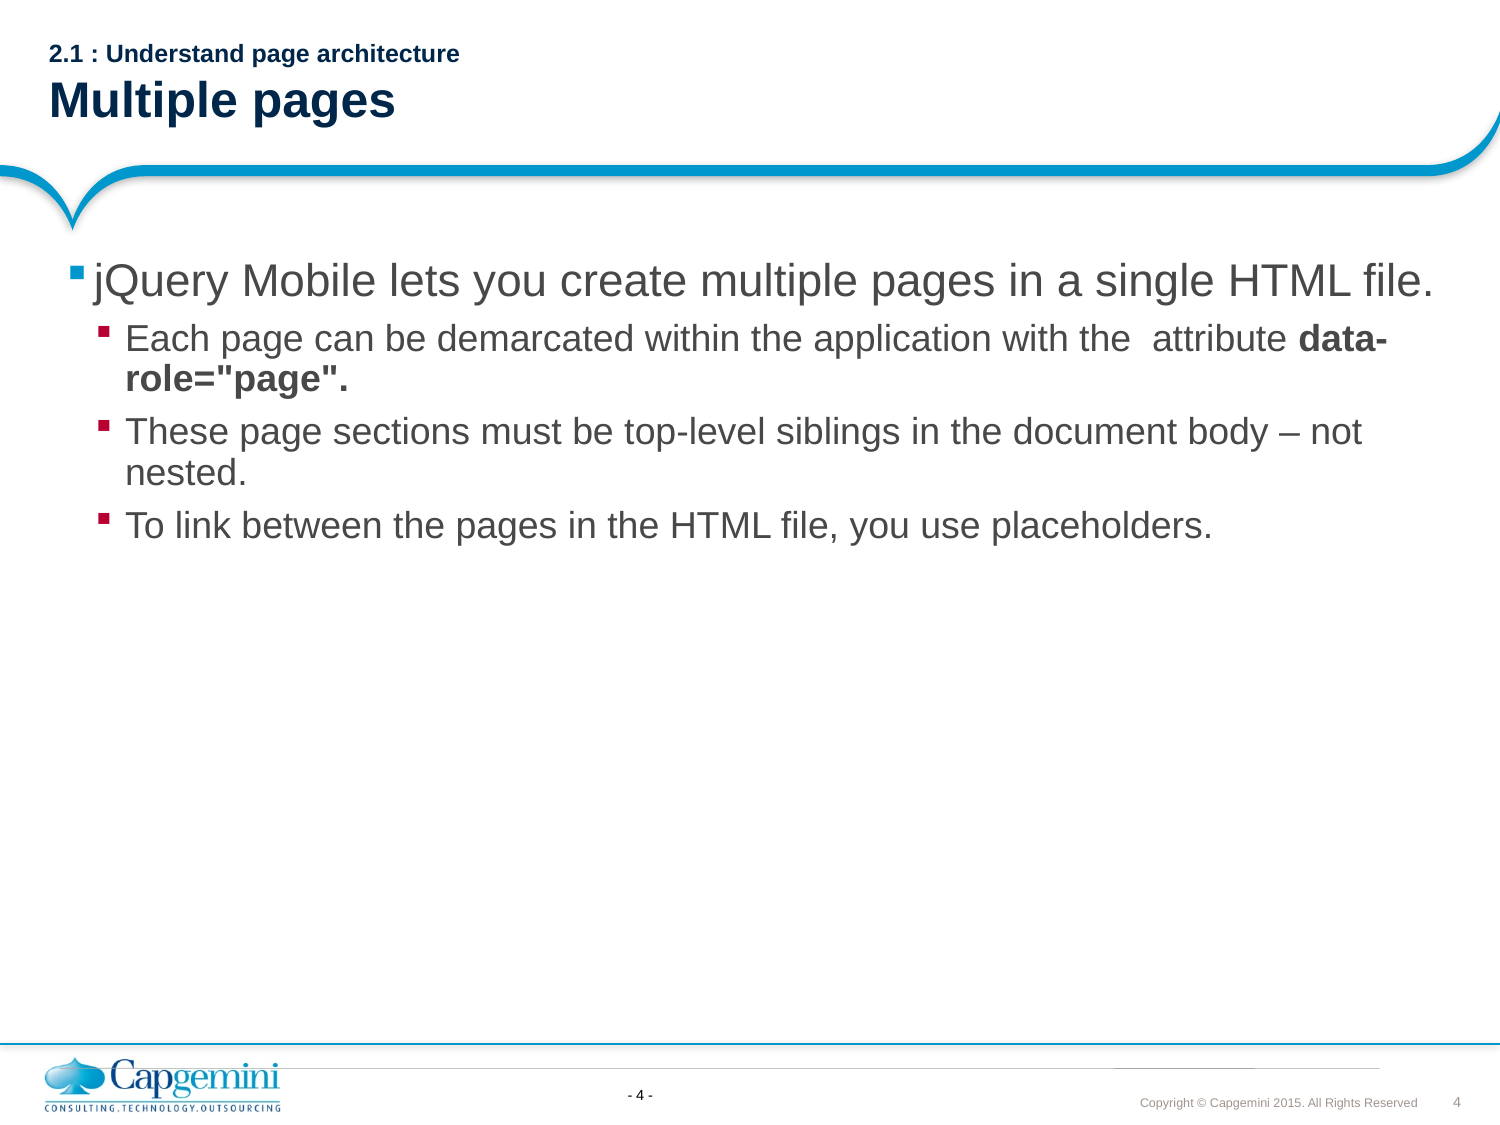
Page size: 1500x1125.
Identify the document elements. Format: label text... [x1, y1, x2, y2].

title 2.1 : Understand page architecture Multiple pages [0, 0, 1500, 165]
picture [44, 1056, 281, 1113]
list jQuery Mobile lets you create multiple pages in a single HTML file. Each page can be demarcated within the application with the attribute data-role="page". These page sections must be top-level siblings in the document body – not nested. To link between the pages in the HTML file, you use placeholders. [48, 245, 1500, 1007]
